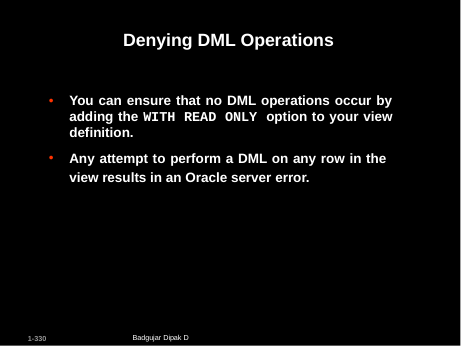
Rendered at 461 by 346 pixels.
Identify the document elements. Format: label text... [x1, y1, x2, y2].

text_box You can ensure that no DML operations occur by adding the WITH READ ONLY option to your view definition. Any attempt to perform a DML on any row in the view results in an Oracle server error. [46, 90, 399, 186]
title Denying DML Operations [121, 26, 340, 87]
text_box Badgujar Dipak D [130, 331, 327, 343]
text_box 1-330 [25, 331, 50, 343]
